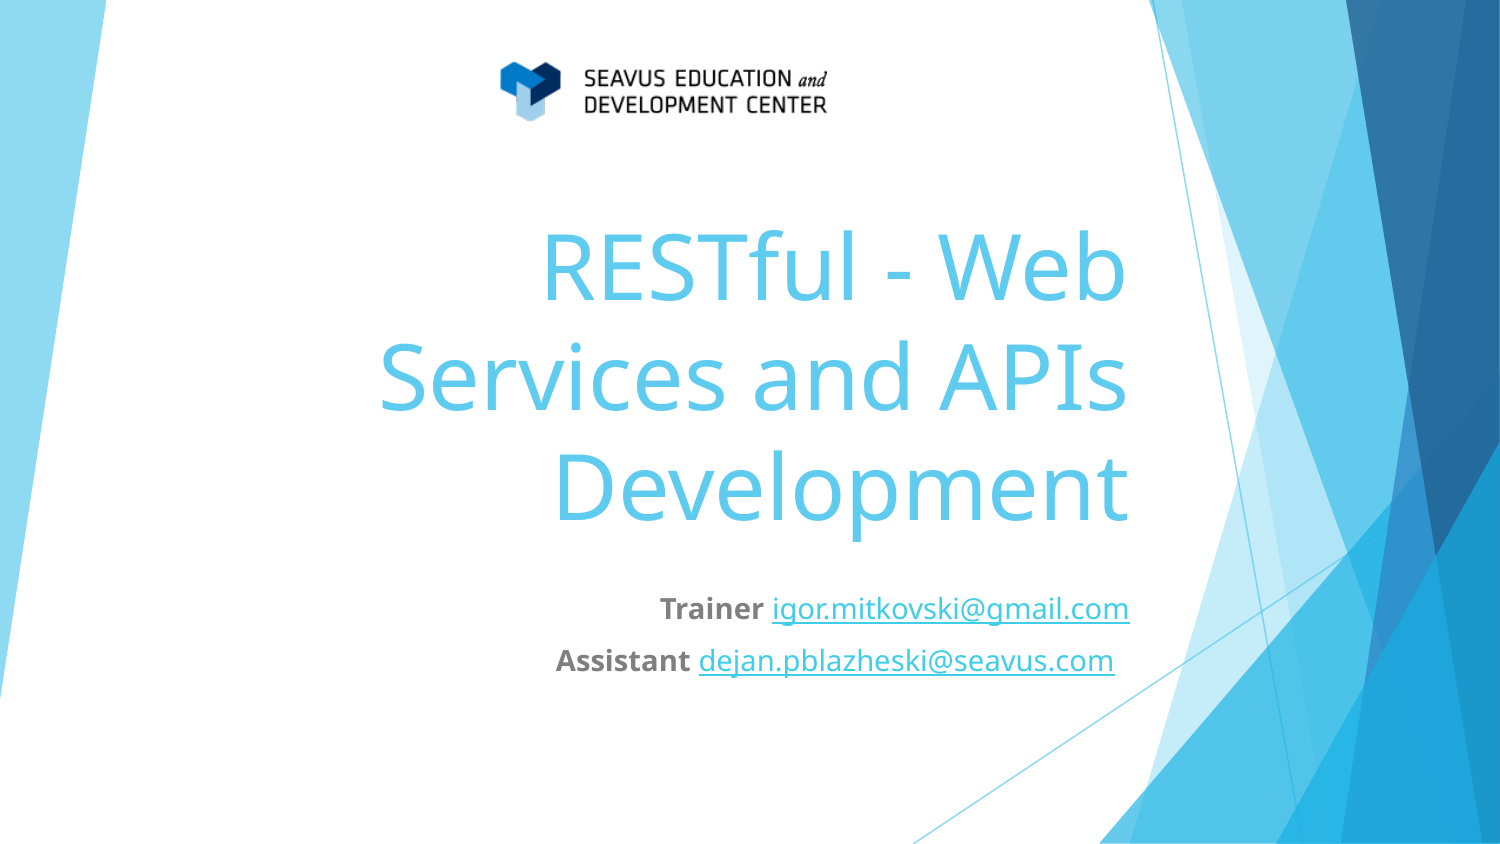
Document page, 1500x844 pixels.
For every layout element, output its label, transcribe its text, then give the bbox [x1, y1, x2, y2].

picture [499, 59, 827, 123]
title RESTful - Web Services and APIs Development [185, 203, 1141, 545]
subtitle Trainer igor.mitkovski@gmail.com Assistant dejan.pblazheski@seavus.com [185, 584, 1141, 720]
